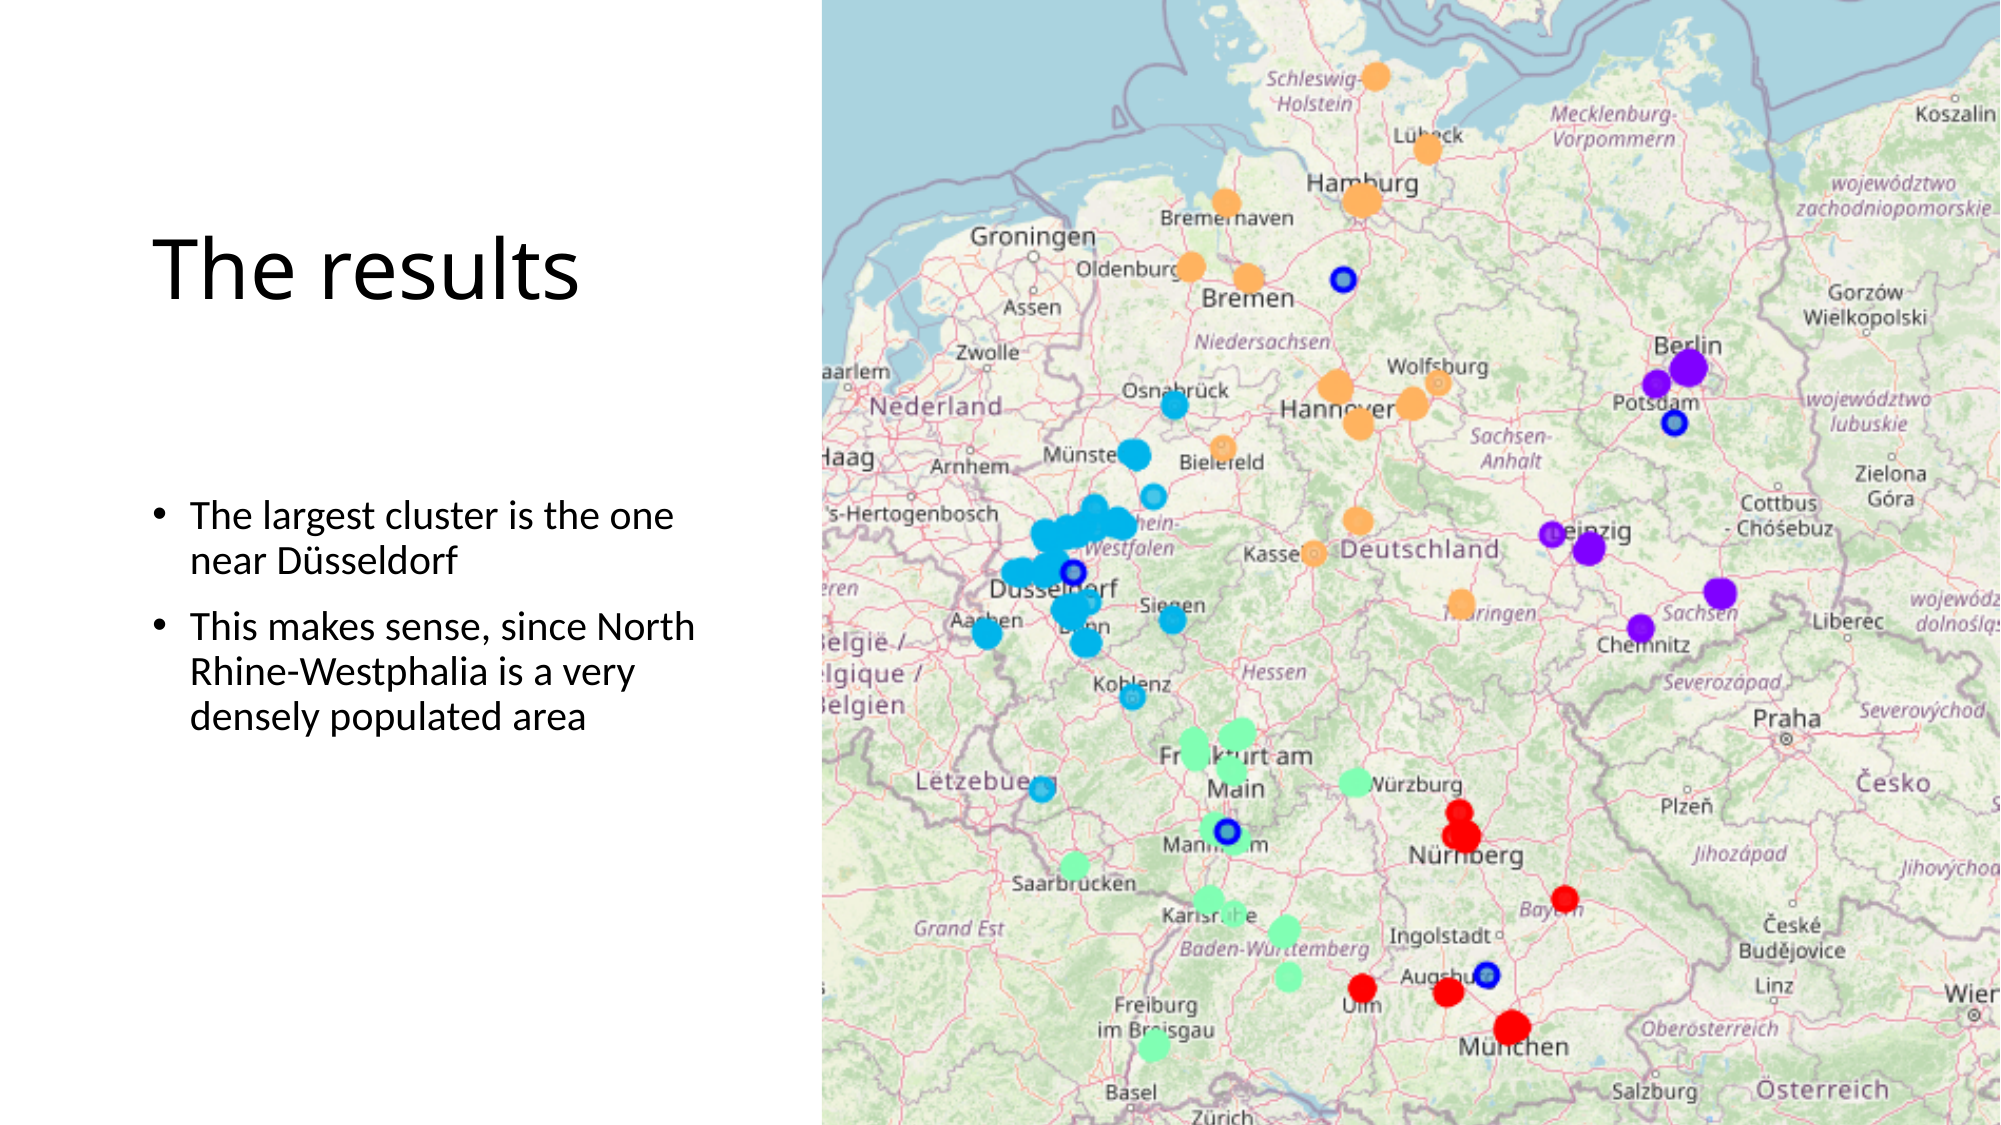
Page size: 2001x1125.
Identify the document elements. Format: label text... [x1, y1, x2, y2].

title The results [137, 90, 762, 456]
list The largest cluster is the one near Düsseldorf This makes sense, since North Rhine-Westphalia is a very densely populated area [137, 485, 761, 1002]
picture [821, 0, 2000, 1125]
text_box [0, 0, 821, 1125]
